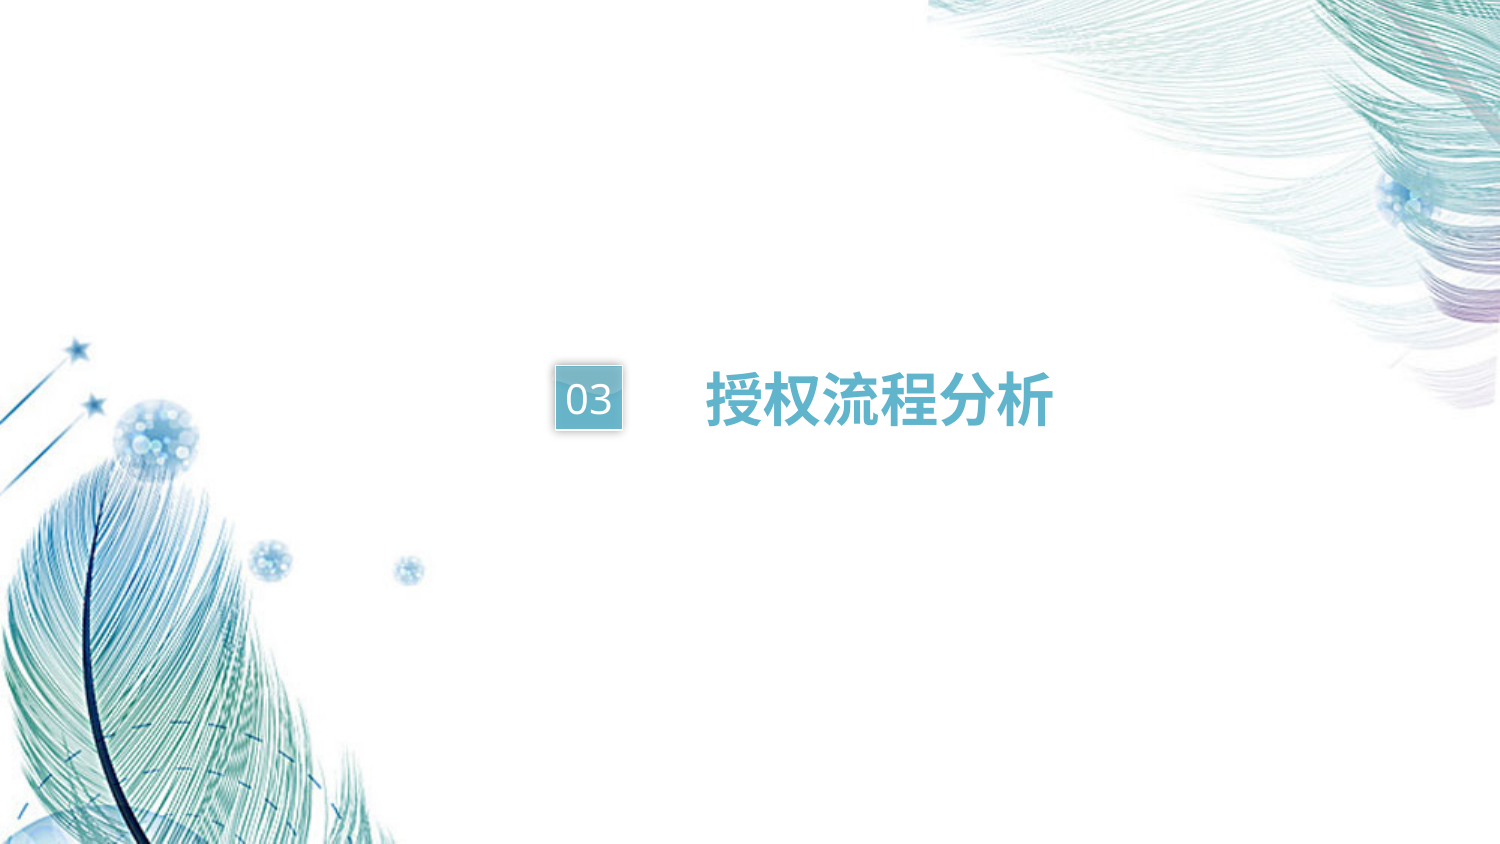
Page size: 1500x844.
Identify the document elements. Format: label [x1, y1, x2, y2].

text_box [550, 364, 627, 431]
picture [0, 0, 1500, 844]
